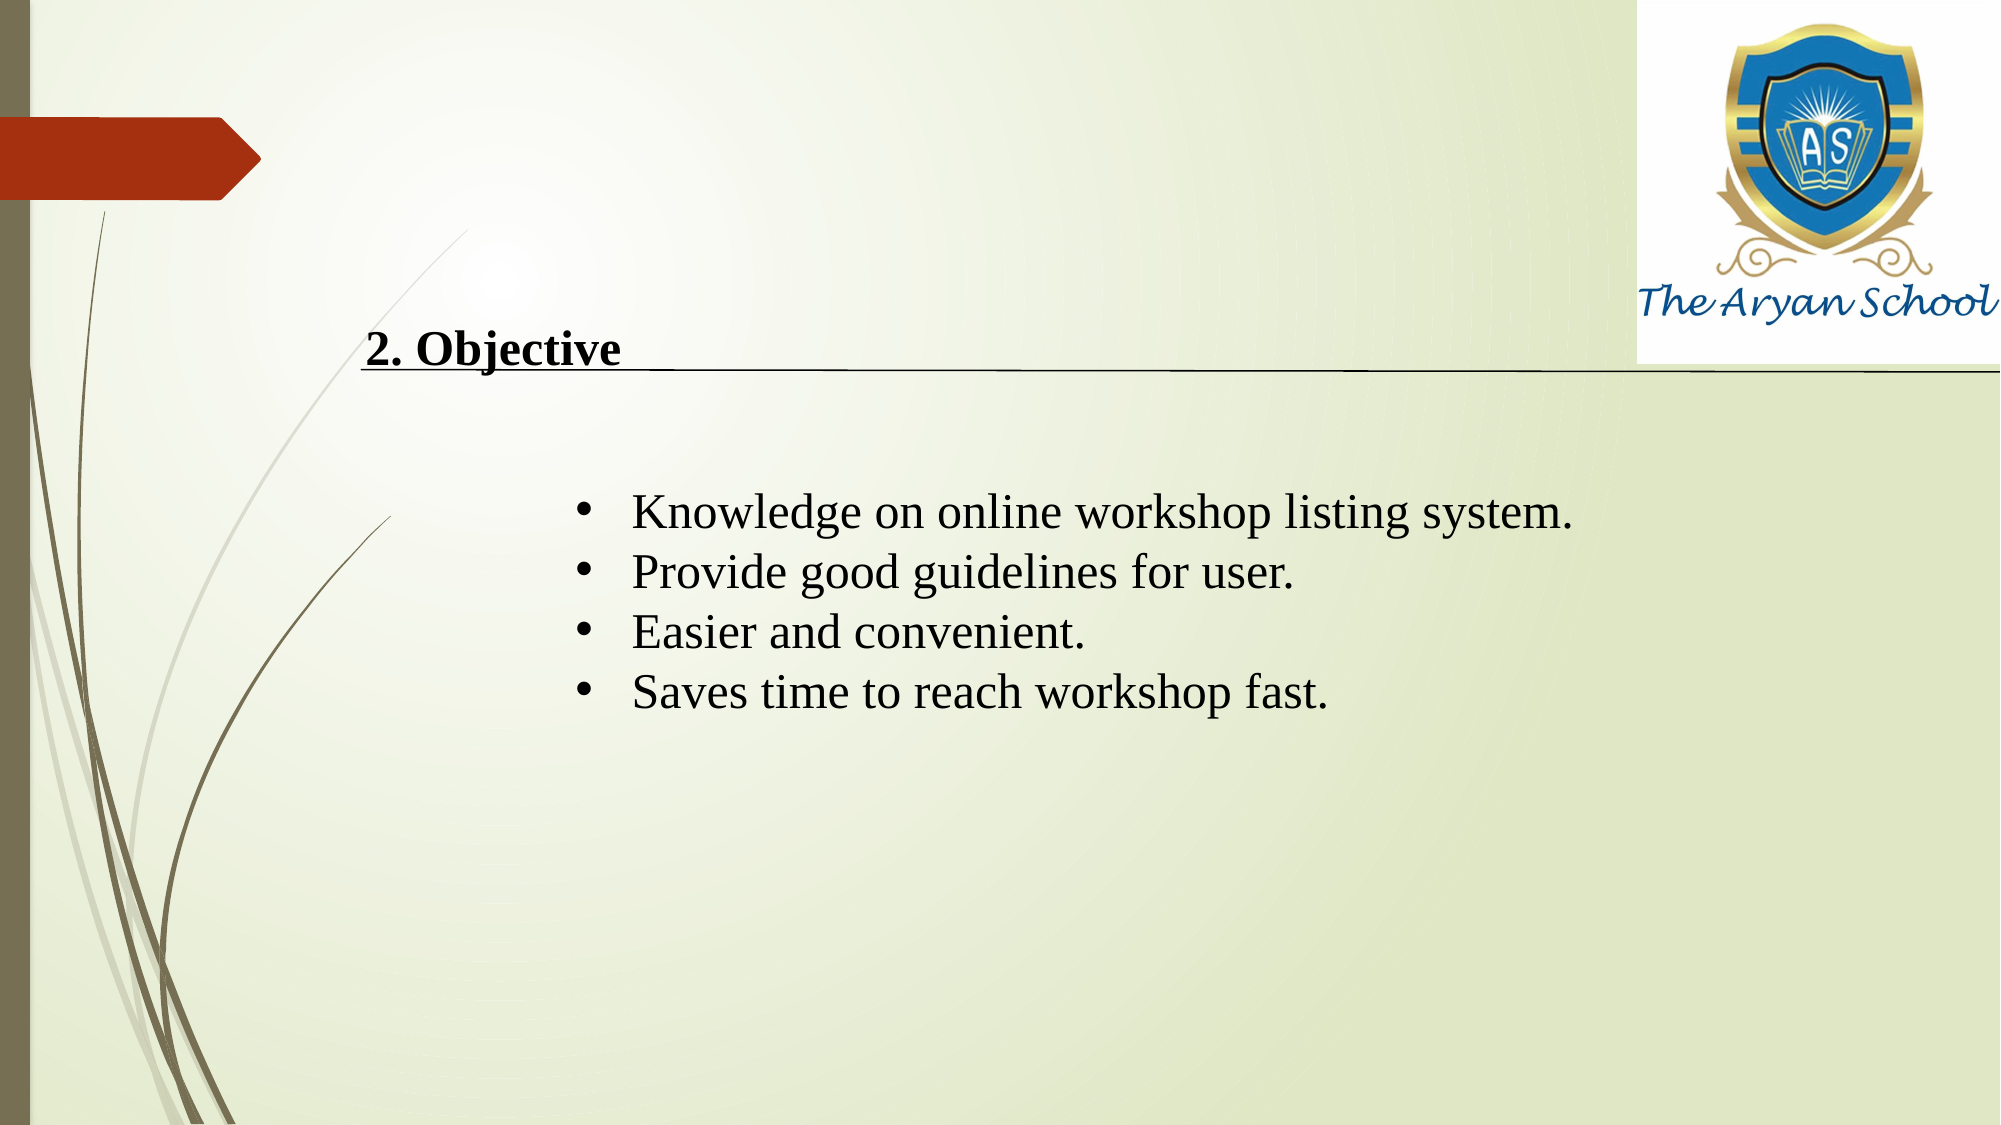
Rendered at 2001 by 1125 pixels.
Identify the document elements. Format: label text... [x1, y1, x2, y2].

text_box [360, 369, 2000, 373]
text_box 2. Objective [350, 307, 801, 383]
picture [1637, 0, 2000, 364]
text_box Knowledge on online workshop listing system. Provide good guidelines for user. Easier and convenient. Saves time to reach workshop fast. [560, 470, 1909, 726]
